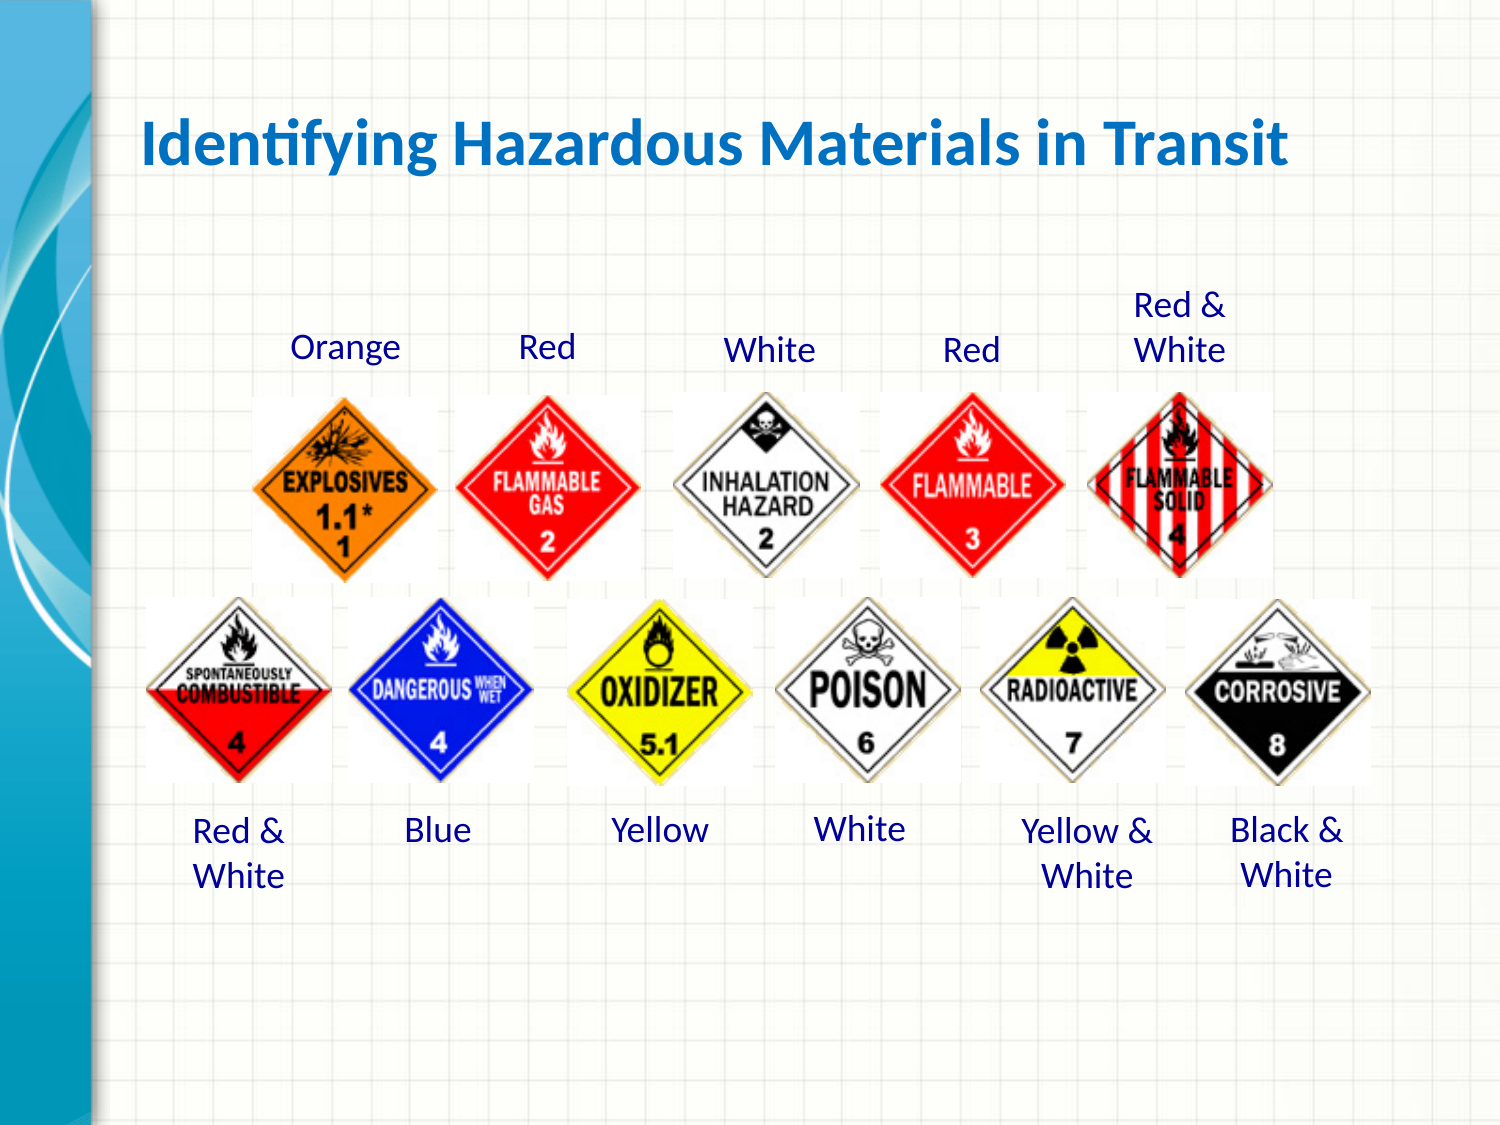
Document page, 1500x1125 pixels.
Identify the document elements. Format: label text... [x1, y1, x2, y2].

title Identifying Hazardous Materials in Transit [125, 45, 1450, 233]
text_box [125, 262, 1401, 908]
picture [0, 0, 1500, 1125]
